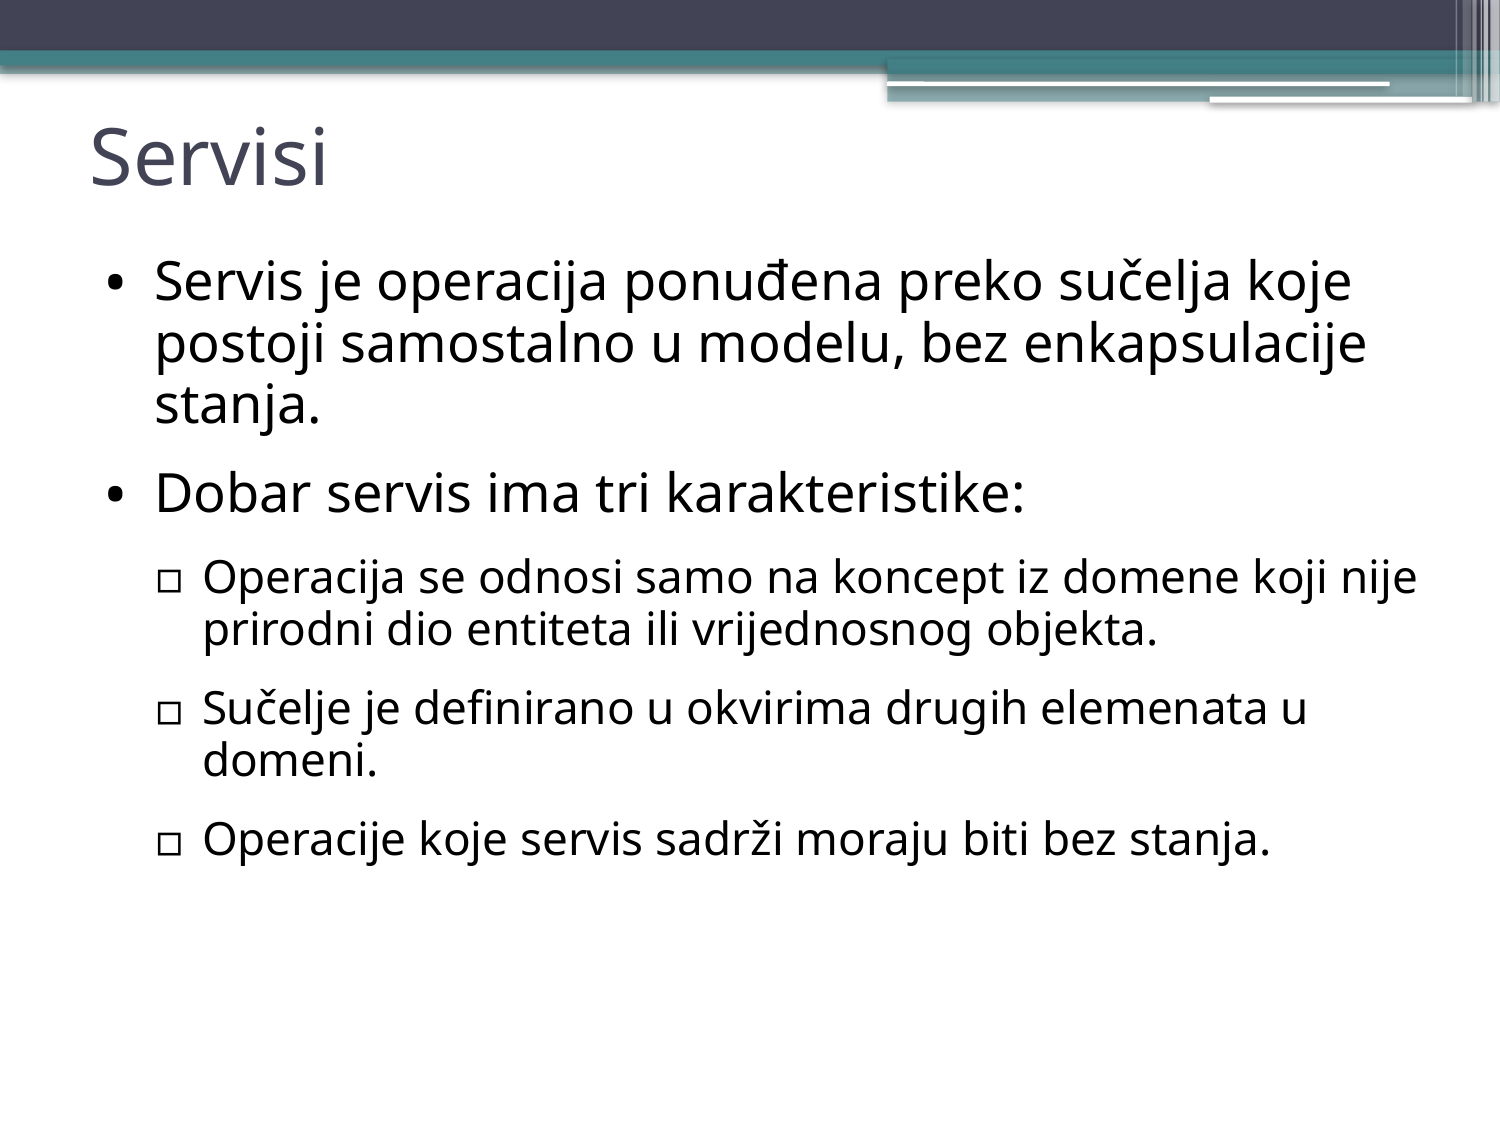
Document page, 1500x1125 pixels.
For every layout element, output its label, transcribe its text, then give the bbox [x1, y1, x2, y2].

list Servis je operacija ponuđena preko sučelja koje postoji samostalno u modelu, bez enkapsulacije stanja. Dobar servis ima tri karakteristike: Operacija se odnosi samo na koncept iz domene koji nije prirodni dio entiteta ili vrijednosnog objekta. Sučelje je definirano u okvirima drugih elemenata u domeni. Operacije koje servis sadrži moraju biti bez stanja. [75, 243, 1436, 1094]
title Servisi [75, 66, 1425, 242]
